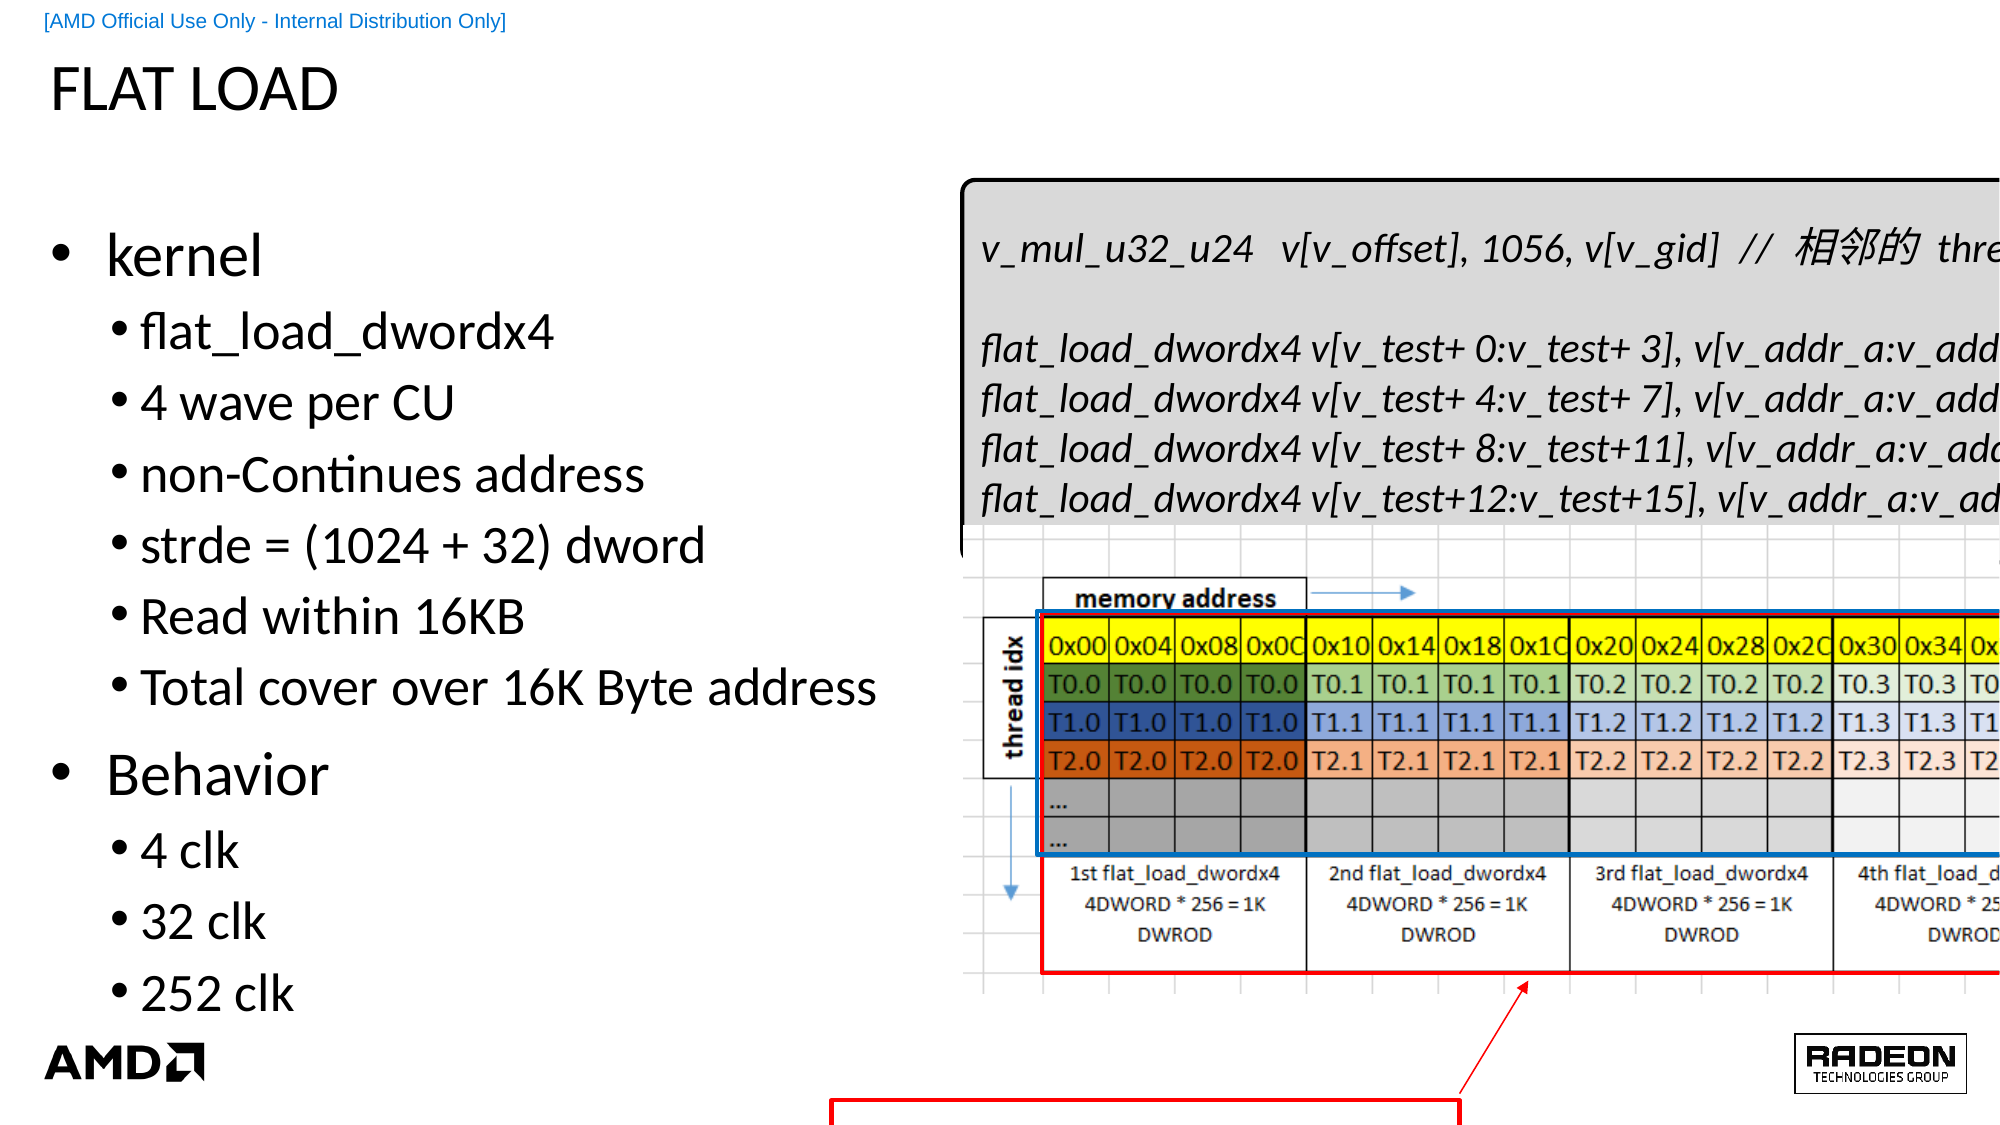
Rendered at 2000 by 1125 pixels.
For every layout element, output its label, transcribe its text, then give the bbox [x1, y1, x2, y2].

list kernel flat_load_dwordx4 4 wave per CU non-Continues address strde = (1024 + 32) dword Read within 16KB Total cover over 16K Byte address Behavior 4 clk 32 clk 252 clk [50, 206, 944, 1017]
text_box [831, 525, 2000, 1125]
title Flat load [50, 45, 1956, 124]
text_box v_mul_u32_u24 v[v_offset], 1056, v[v_gid] // 相邻的 thread 读取间隔(DWORD) flat_load_dwordx4 v[v_test+ 0:v_test+ 3], v[v_addr_a:v_addr_a + 1] offset:4* 0 flat_load_dwordx4 v[v_test+ 4:v_test+ 7], v[v_addr_a:v_addr_a + 1] offset:4* 4 flat_load_dwordx4 v[v_test+ 8:v_test+11], v[v_addr_a:v_addr_a + 1] offset:4* 8 flat_load_dwordx4 v[v_test+12:v_test+15], v[v_addr_a:v_addr_a + 1] offset:4*12 [960, 177, 2000, 525]
